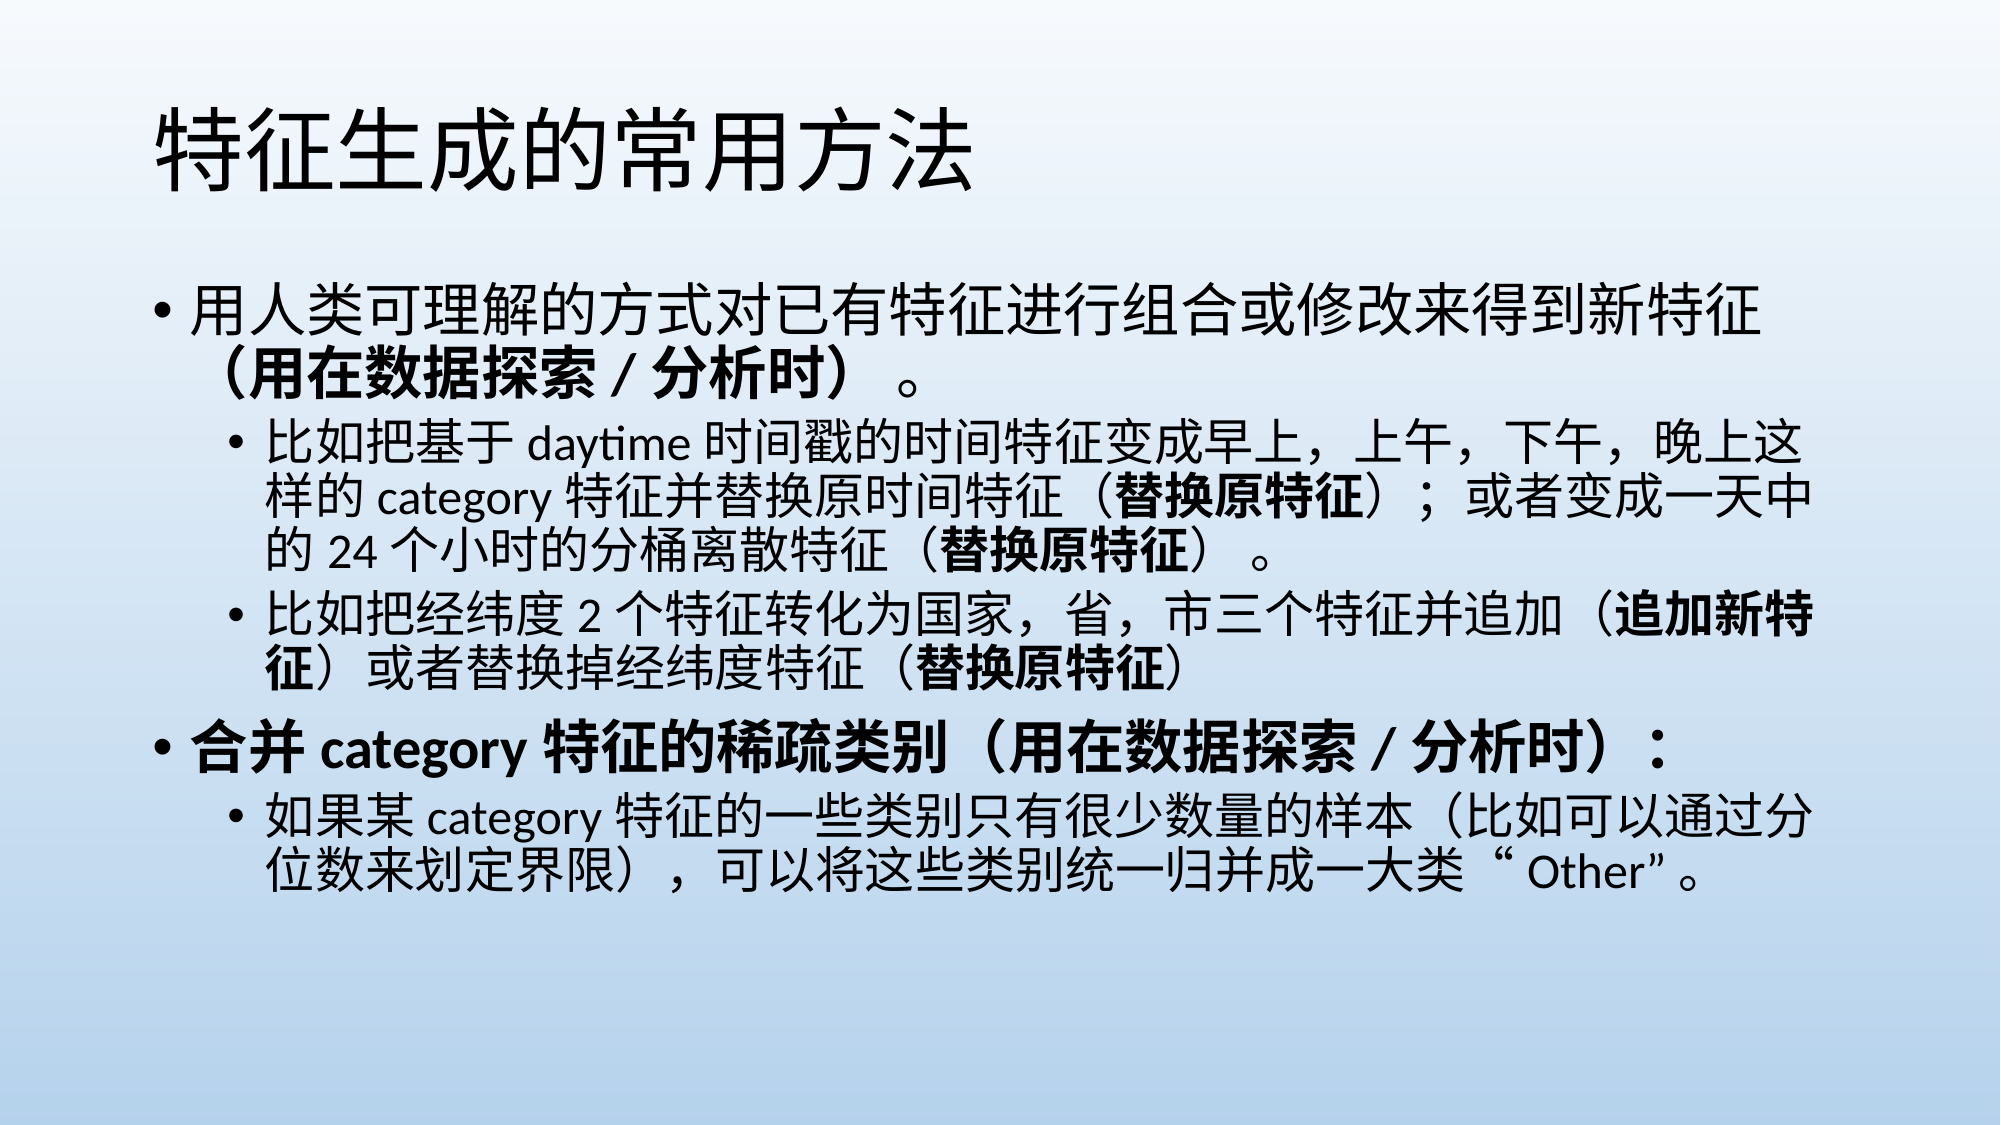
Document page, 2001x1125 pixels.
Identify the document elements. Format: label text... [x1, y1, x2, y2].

title 特征生成的常用方法 [137, 59, 1863, 250]
list 用人类可理解的方式对已有特征进行组合或修改来得到新特征（用在数据探索/分析时） 。 比如把基于daytime时间戳的时间特征变成早上，上午，下午，晚上这样的category特征并替换原时间特征（替换原特征）；或者变成一天中的24个小时的分桶离散特征（替换原特征） 。 比如把经纬度2个特征转化为国家，省，市三个特征并追加（追加新特征）或者替换掉经纬度特征（替换原特征） 合并category特征的稀疏类别（用在数据探索/分析时）： 如果某category特征的一些类别只有很少数量的样本（比如可以通过分位数来划定界限），可以将这些类别统一归并成一大类“Other”。 [137, 273, 1863, 1081]
